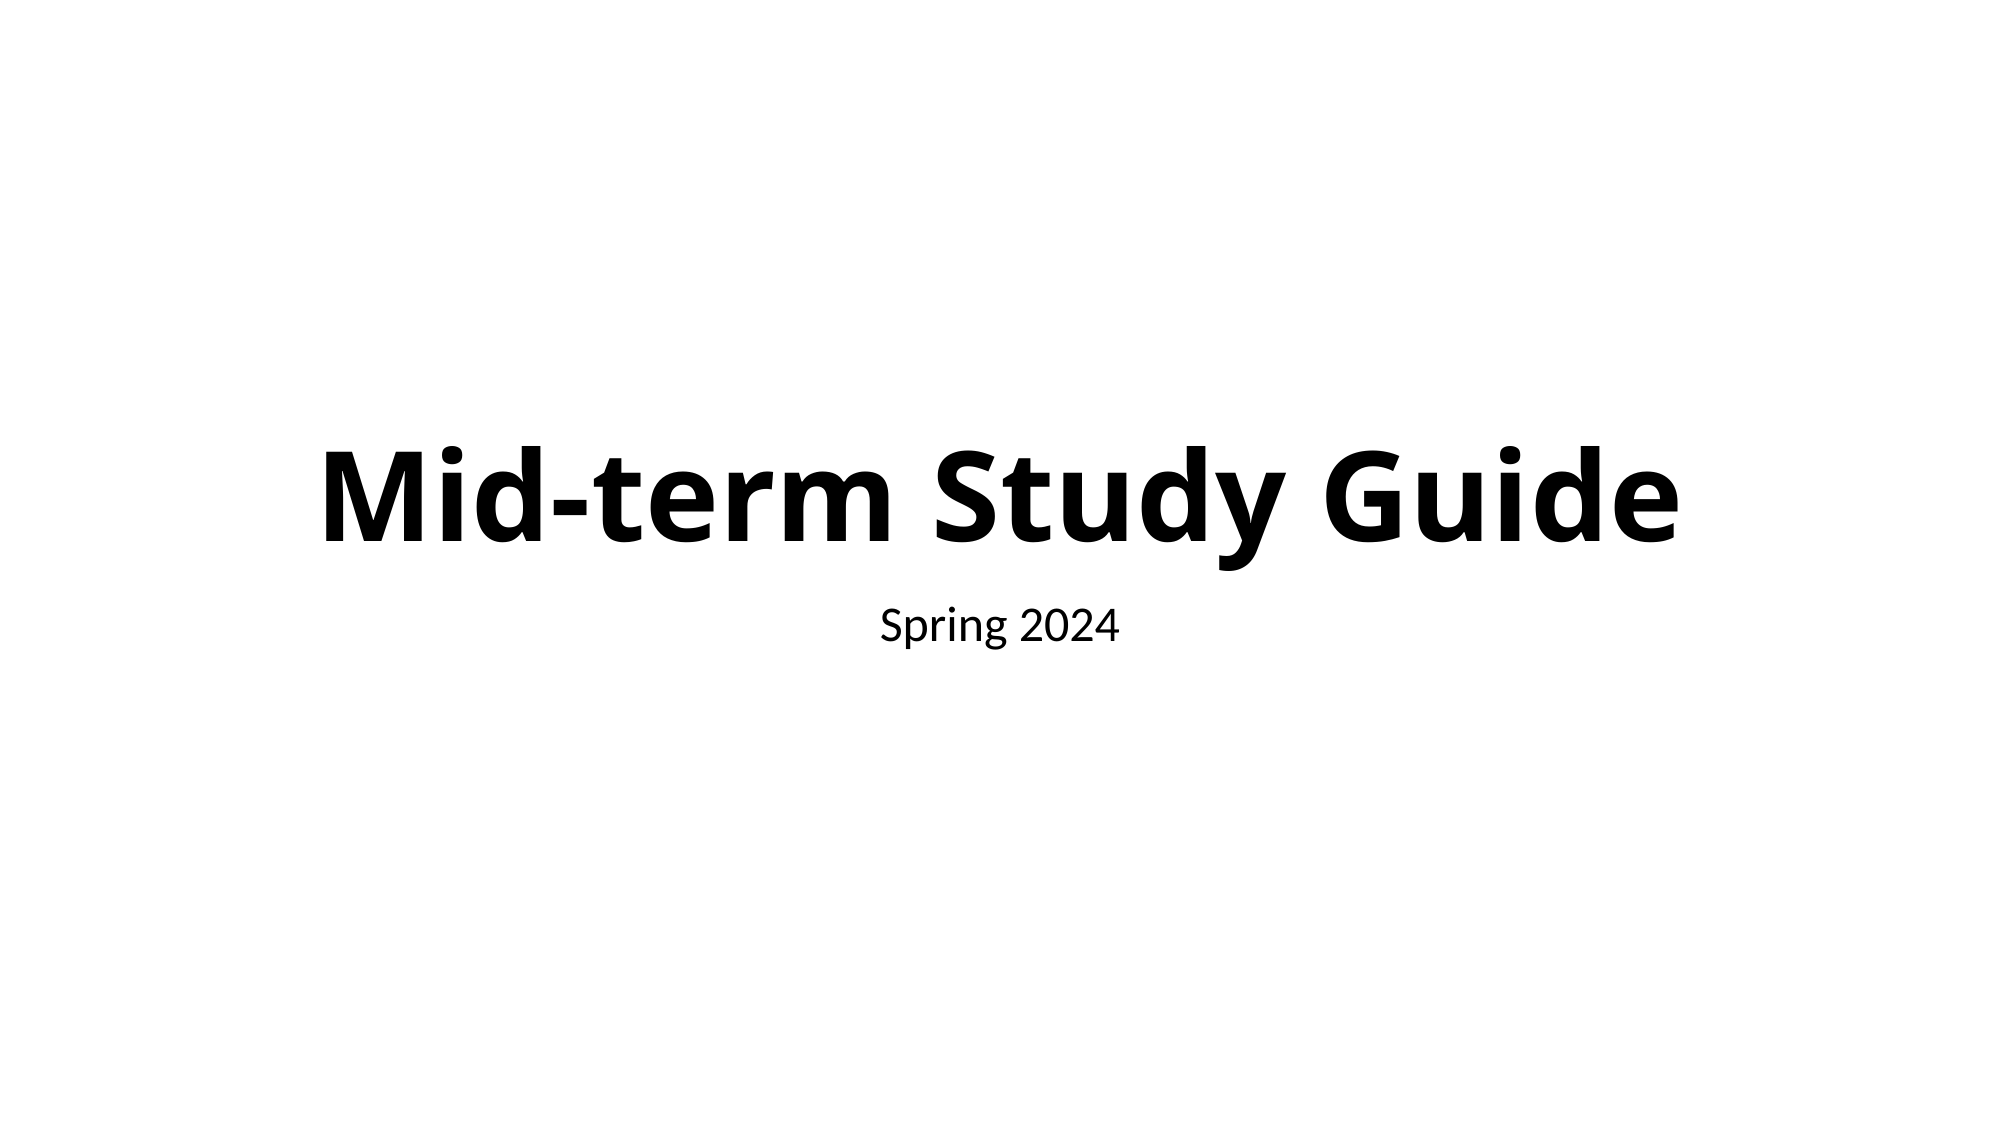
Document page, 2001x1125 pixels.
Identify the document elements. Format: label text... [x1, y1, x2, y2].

subtitle Spring 2024 [249, 590, 1750, 863]
title Mid-term Study Guide [249, 184, 1750, 576]
